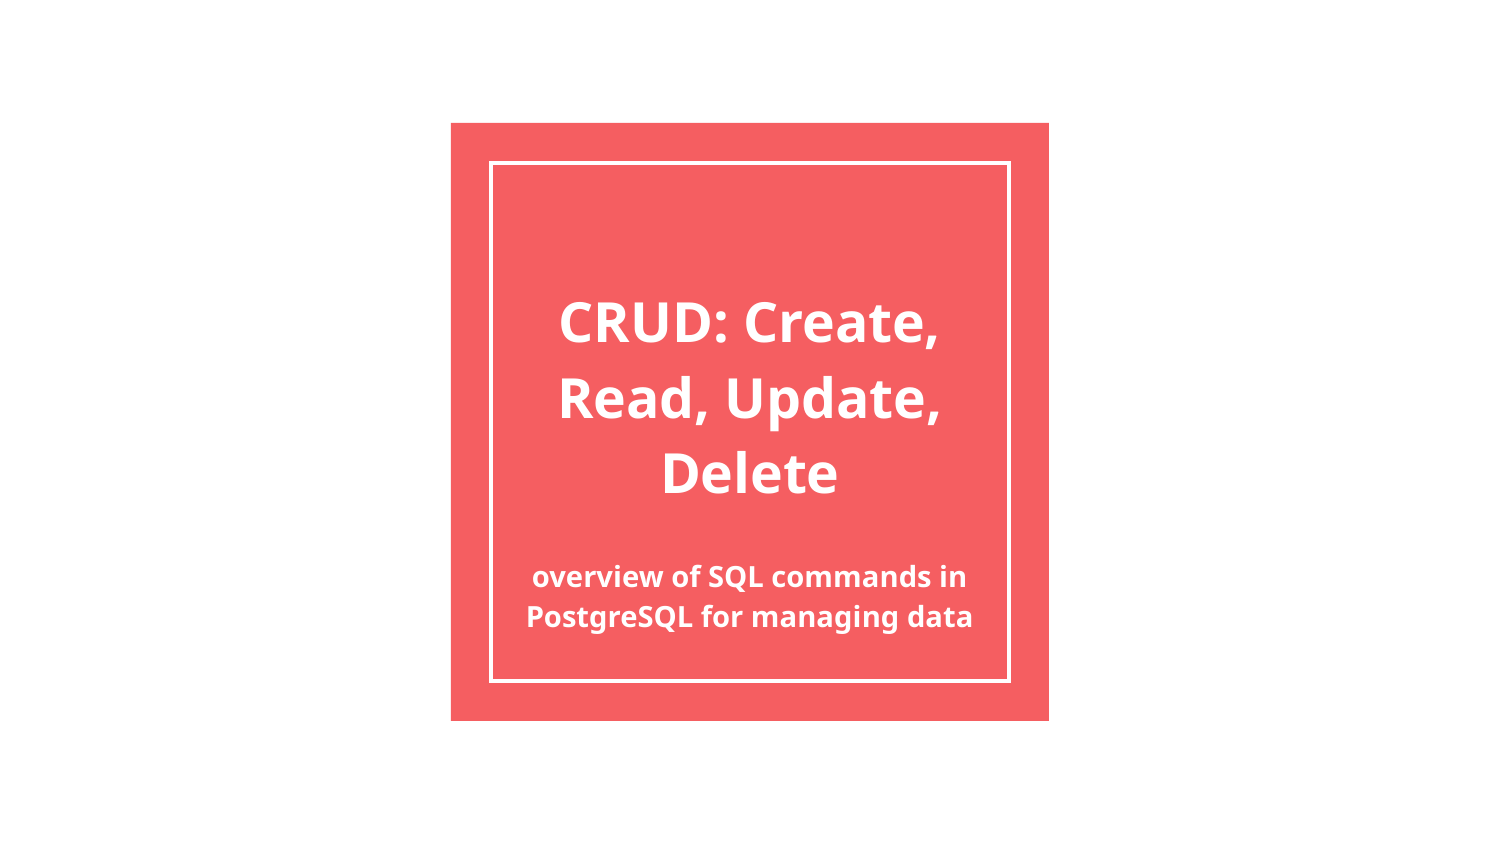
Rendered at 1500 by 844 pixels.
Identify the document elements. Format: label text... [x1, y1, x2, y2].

subtitle overview of SQL commands in PostgreSQL for managing data [507, 535, 993, 651]
title CRUD: Create, Read, Update, Delete [507, 266, 993, 527]
